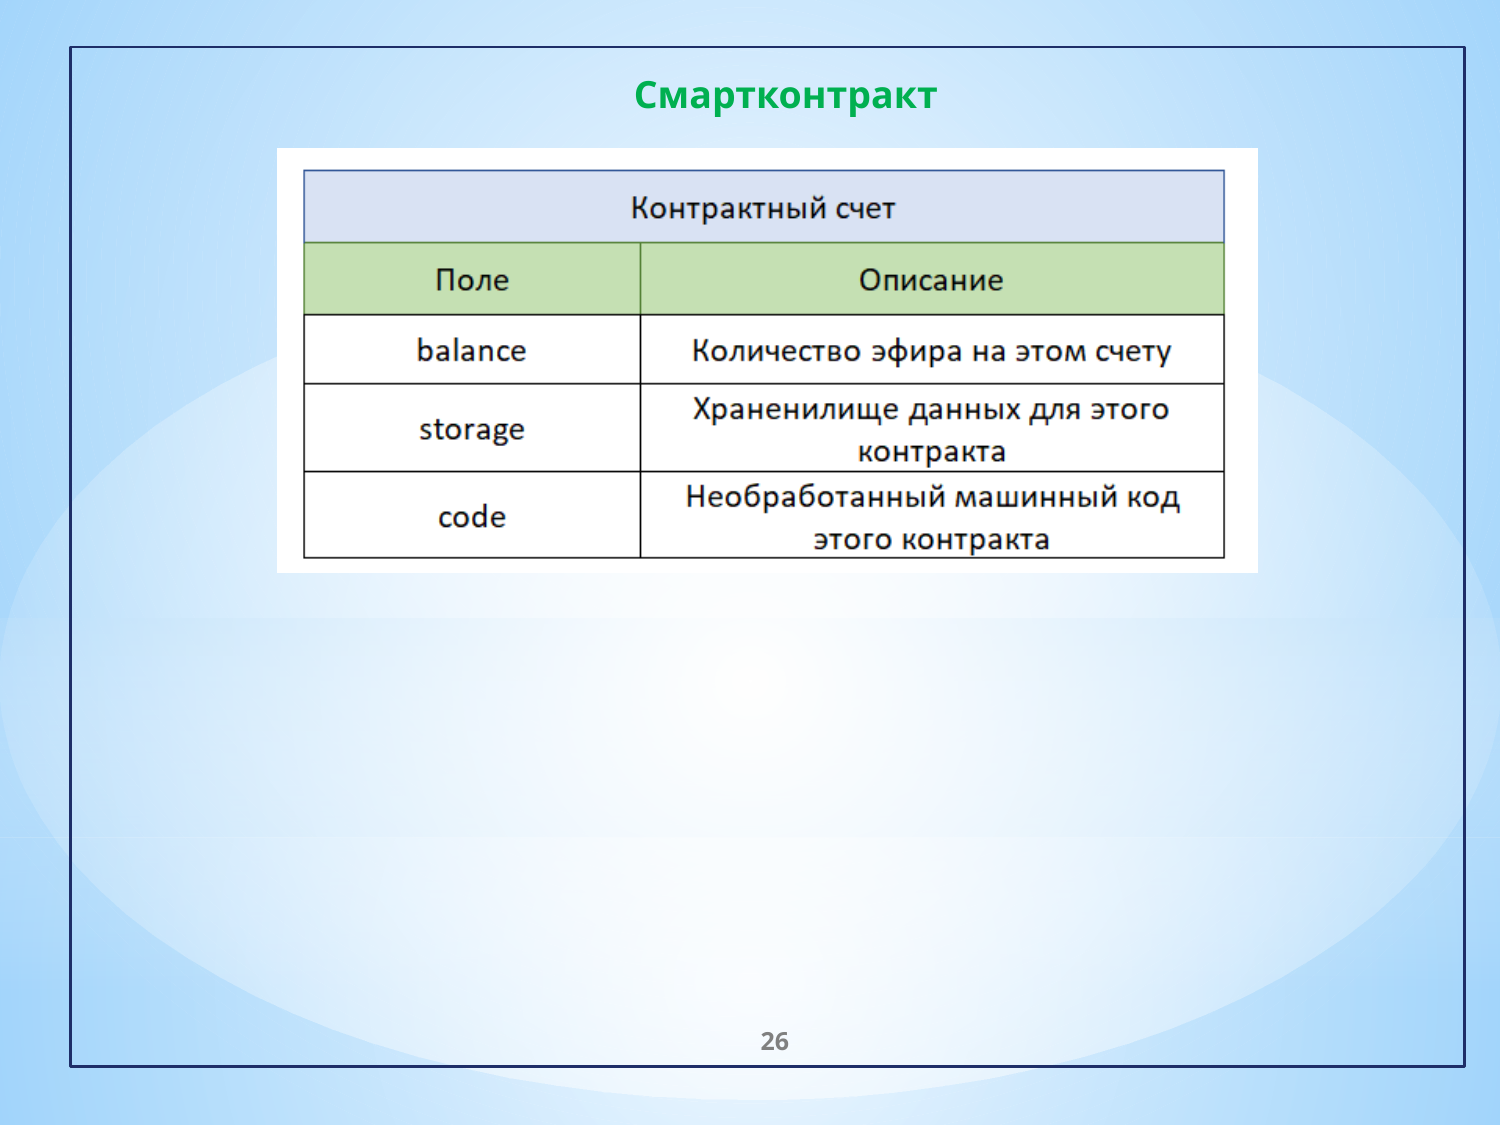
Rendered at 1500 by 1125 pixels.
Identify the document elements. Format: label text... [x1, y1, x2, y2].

picture [277, 148, 1258, 573]
text_box Смартконтракт [428, 63, 1144, 124]
slide_number 26 [624, 1068, 925, 1073]
text_box [69, 46, 1466, 1068]
